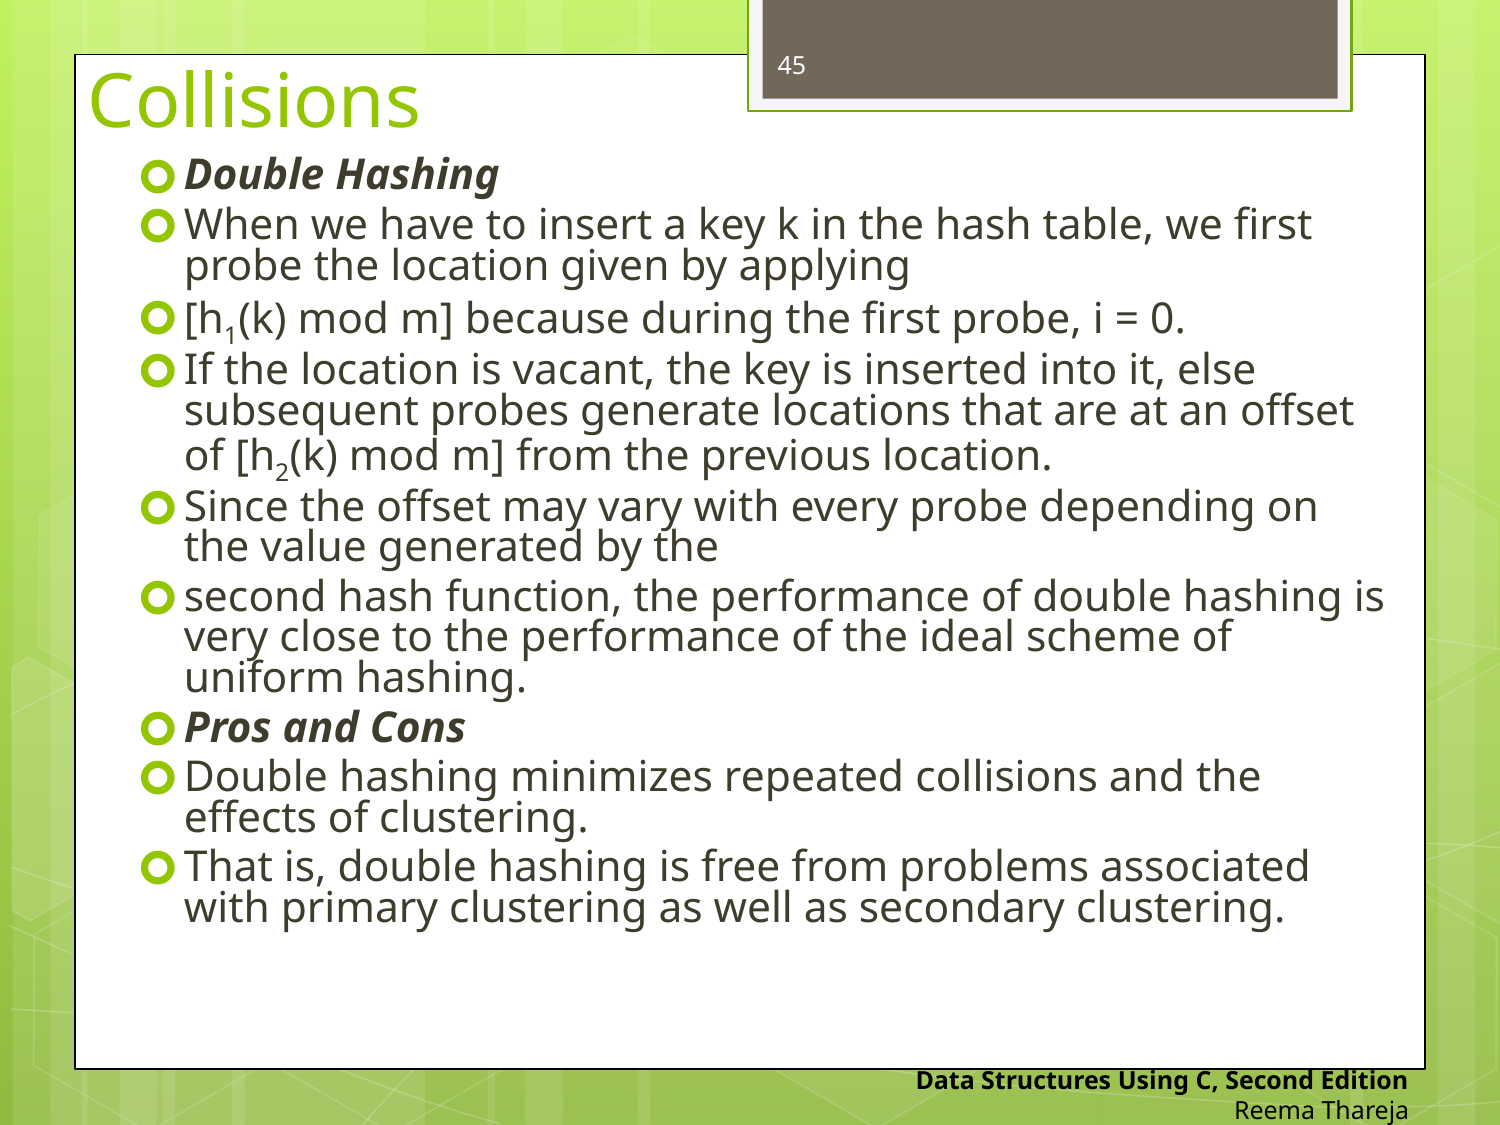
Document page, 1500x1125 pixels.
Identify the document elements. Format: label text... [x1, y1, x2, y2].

title Collisions [72, 37, 1225, 150]
footer Data Structures Using C, Second Edition Reema Thareja [849, 1065, 1425, 1125]
slide_number 45 [762, 36, 982, 97]
list Double Hashing When we have to insert a key k in the hash table, we first probe the location given by applying [h1(k) mod m] because during the first probe, i = 0. If the location is vacant, the key is inserted into it, else subsequent probes generate locations that are at an offset of [h2(k) mod m] from the previous location. Since the offset may vary with every probe depending on the value generated by the second hash function, the performance of double hashing is very close to the performance of the ideal scheme of uniform hashing. Pros and Cons Double hashing minimizes repeated collisions and the effects of clustering. That is, double hashing is free from problems associated with primary clustering as well as secondary clustering. [112, 149, 1400, 988]
